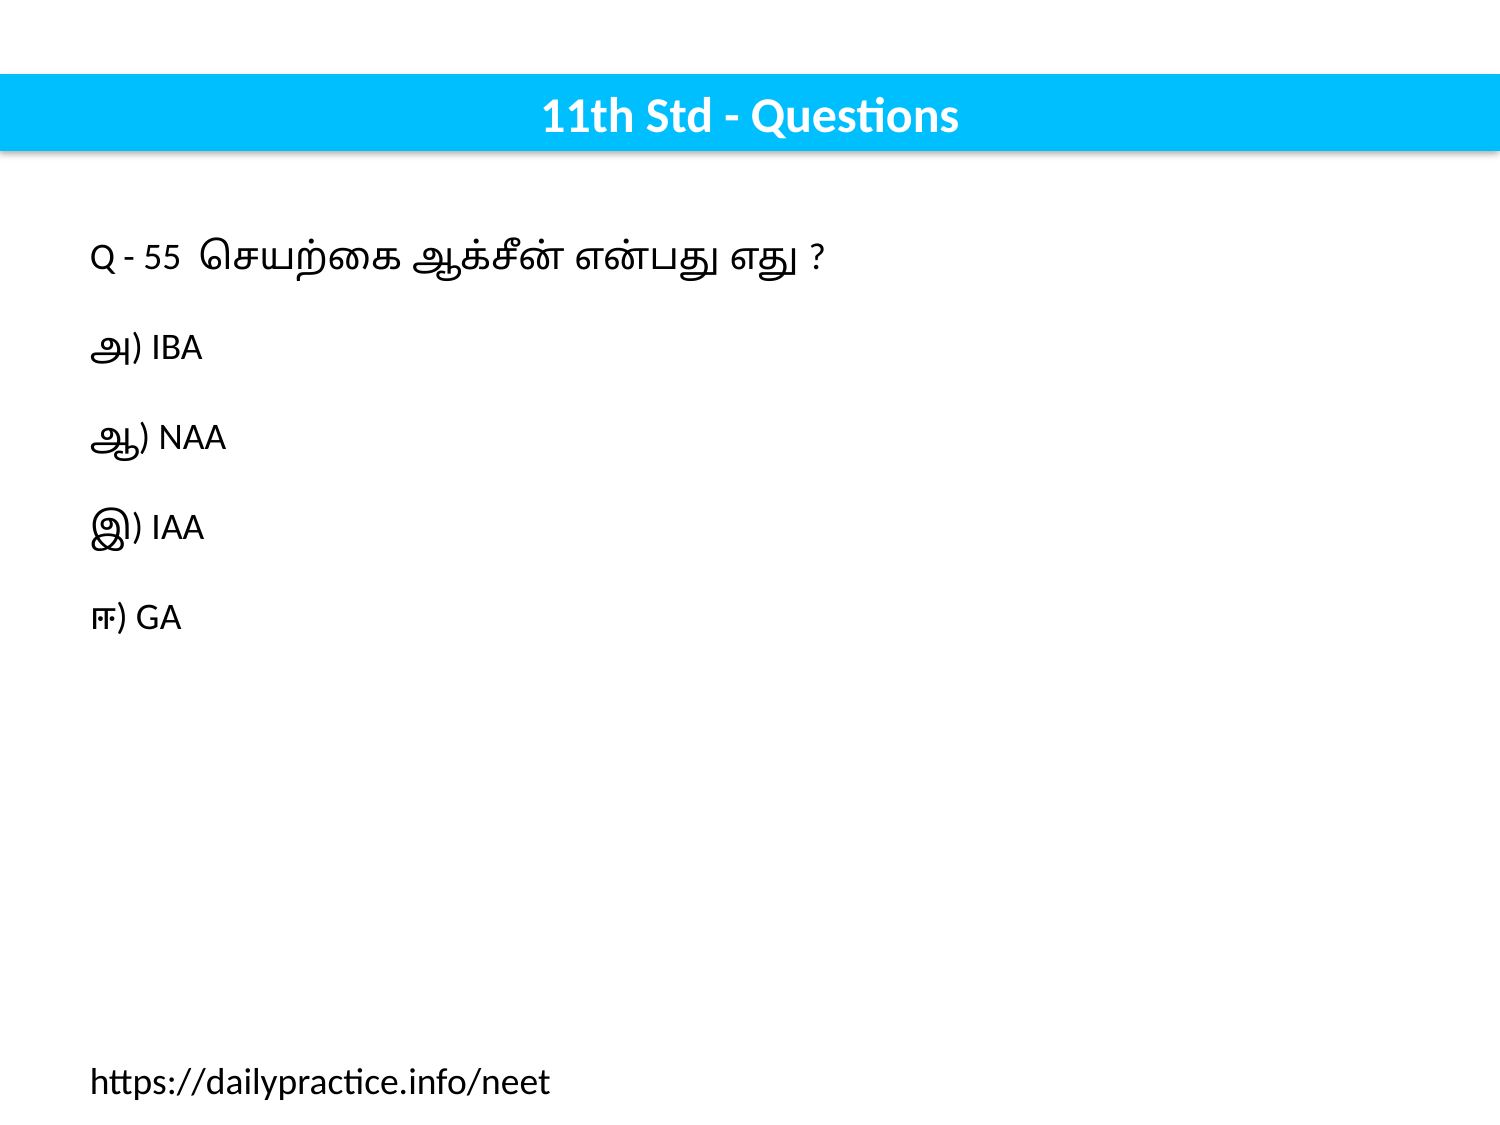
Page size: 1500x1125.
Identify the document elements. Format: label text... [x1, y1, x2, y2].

text_box அ) IBA ஆ) NAA இ) IAA ஈ) GA [74, 224, 1275, 645]
text_box 11th Std - Questions [0, 74, 1500, 151]
text_box https://dailypractice.info/neet [74, 1049, 675, 1110]
